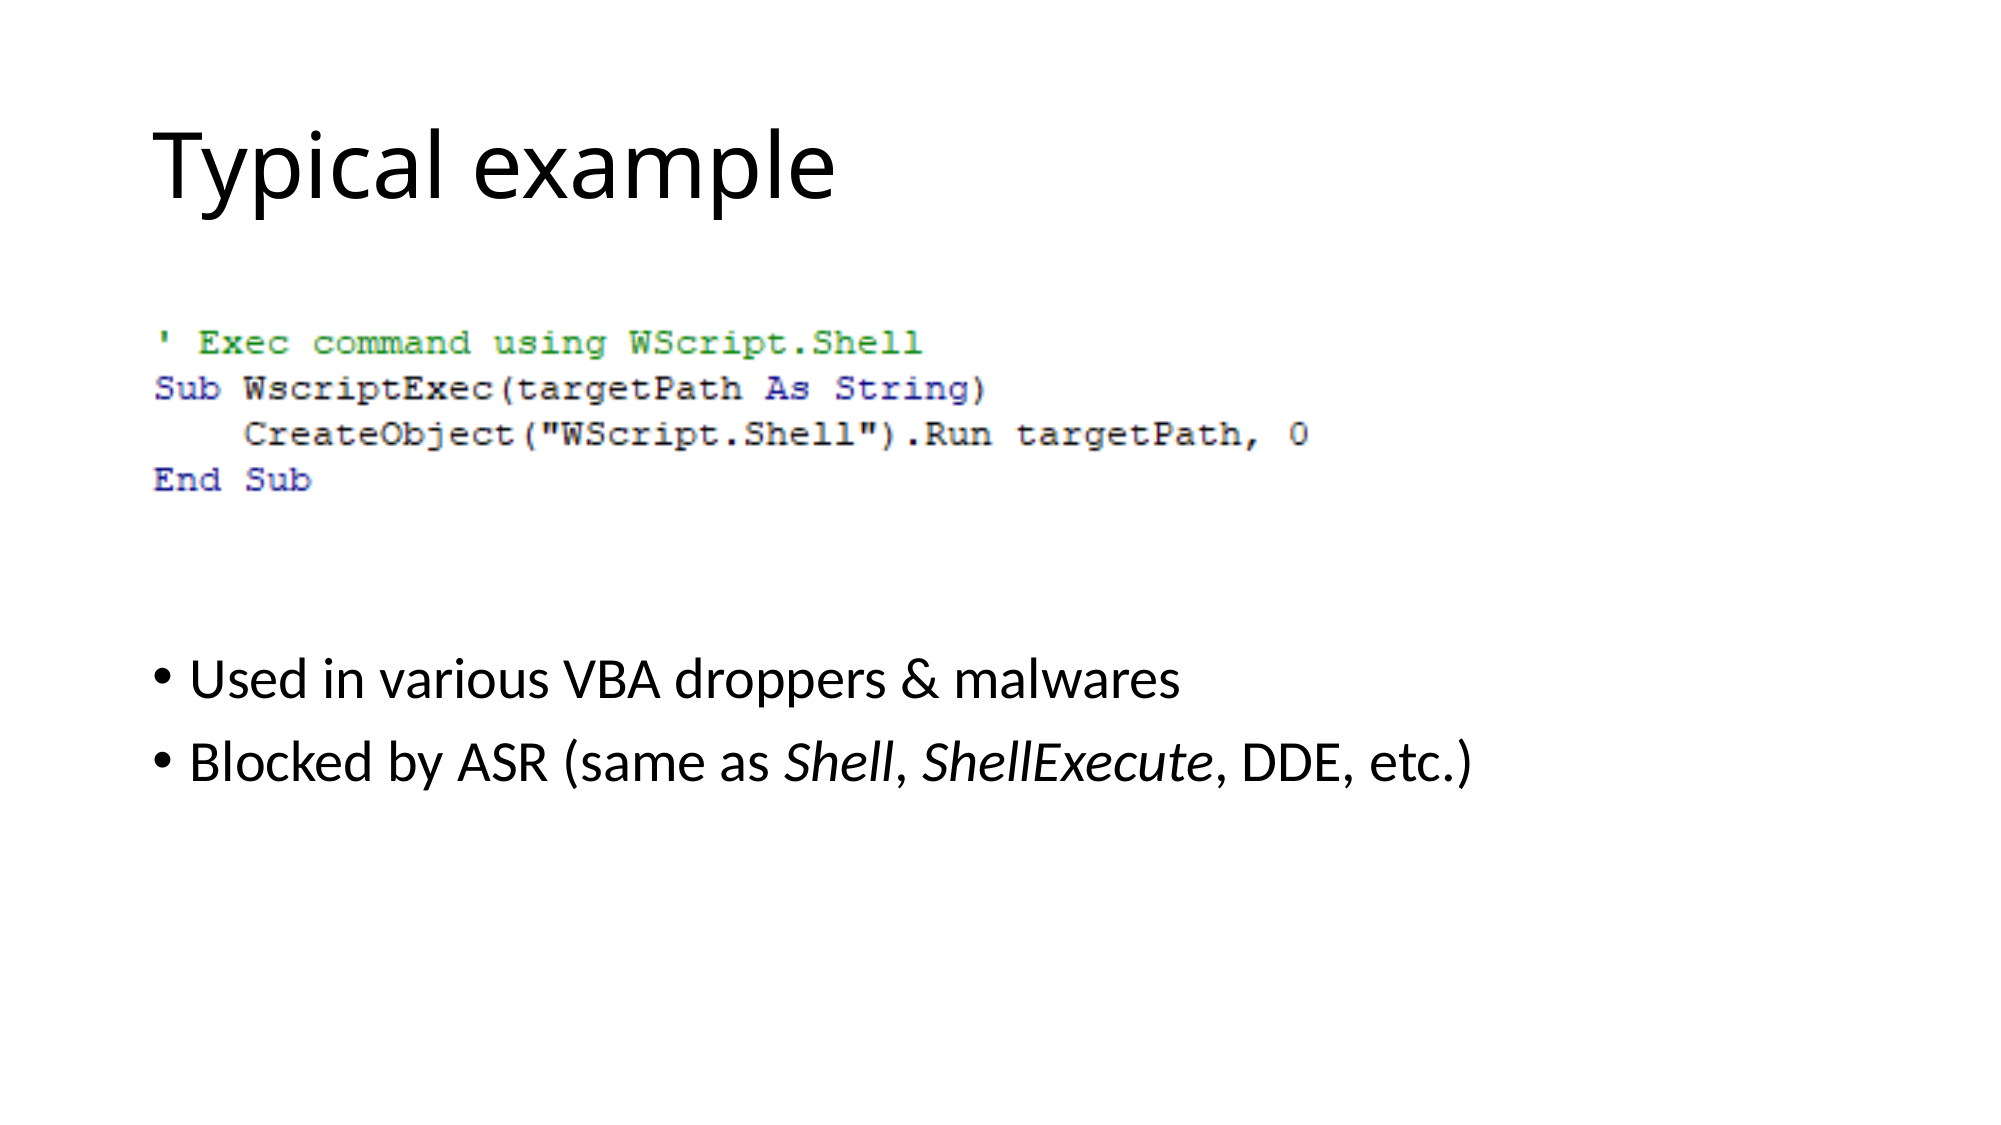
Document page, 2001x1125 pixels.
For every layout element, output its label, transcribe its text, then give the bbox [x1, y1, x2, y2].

list Used in various VBA droppers & malwares Blocked by ASR (same as Shell, ShellExecute, DDE, etc.) [137, 640, 1863, 858]
title Typical example [137, 59, 1863, 278]
picture [137, 306, 1399, 503]
